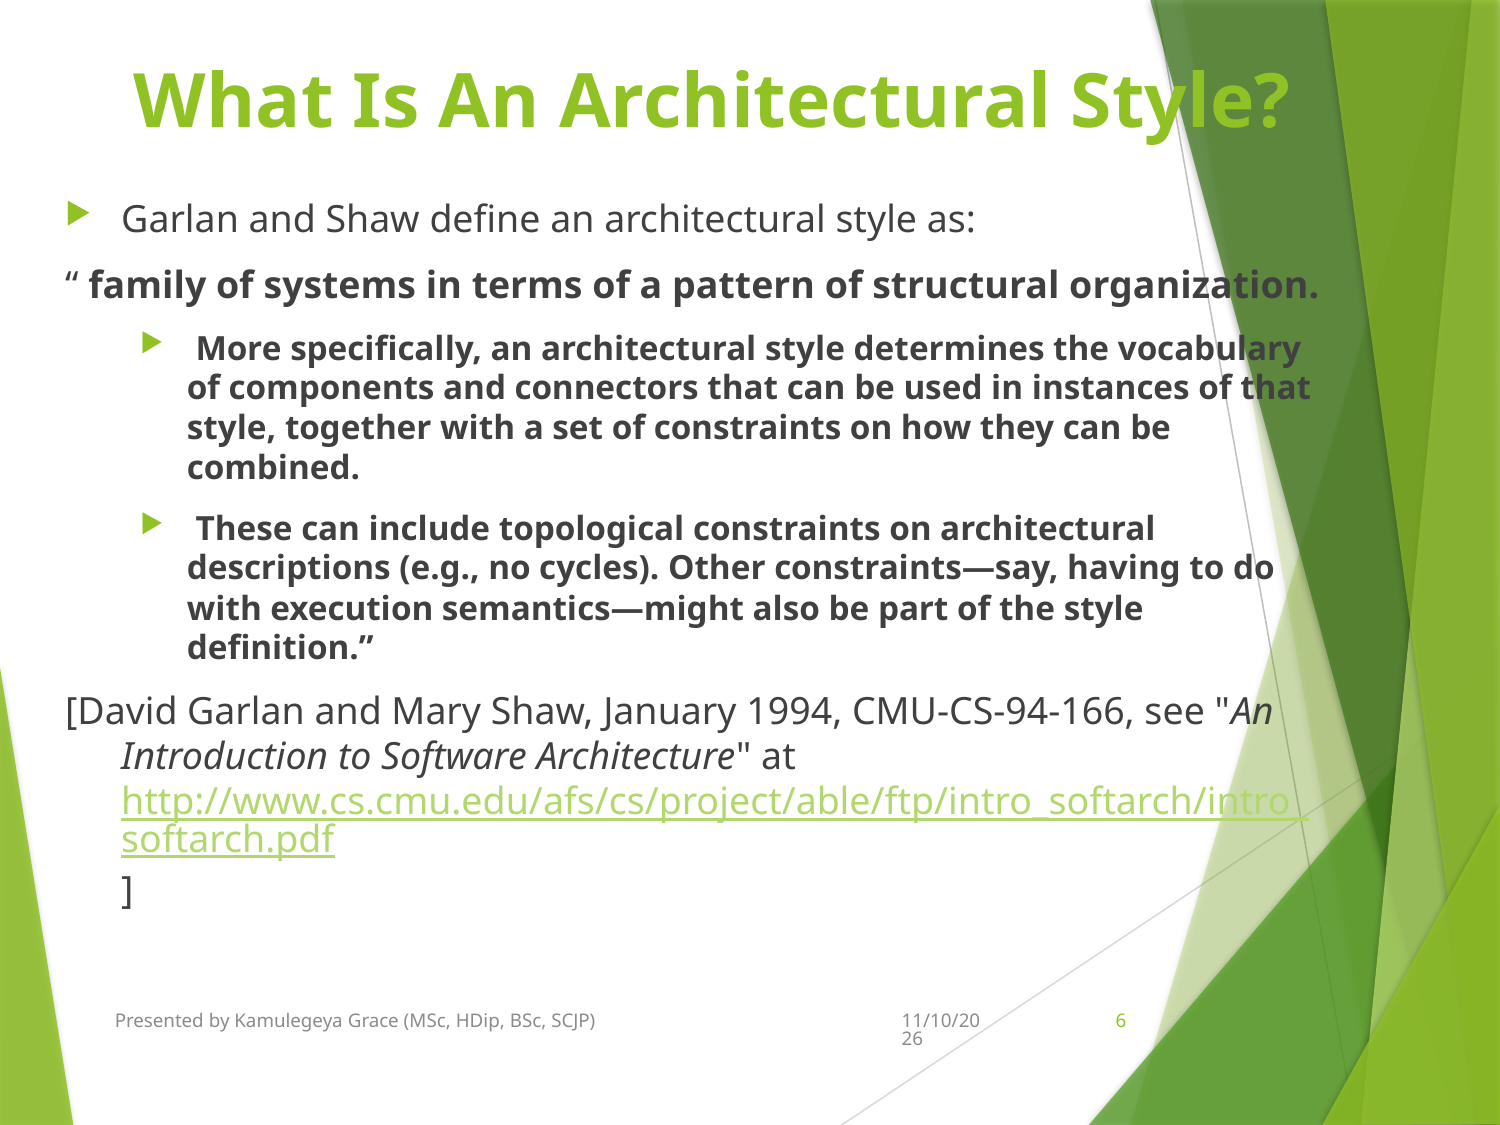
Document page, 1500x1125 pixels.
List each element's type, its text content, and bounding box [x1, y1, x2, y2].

list Garlan and Shaw define an architectural style as: “ family of systems in terms of a pattern of structural organization. More specifically, an architectural style determines the vocabulary of components and connectors that can be used in instances of that style, together with a set of constraints on how they can be combined. These can include topological constraints on architectural descriptions (e.g., no cycles). Other constraints—say, having to do with execution semantics—might also be part of the style definition.” [David Garlan and Mary Shaw, January 1994, CMU-CS-94-166, see "An Introduction to Software Architecture" at http://www.cs.cmu.edu/afs/cs/project/able/ftp/intro_softarch/intro_softarch.pdf] [50, 187, 1338, 1062]
footer Presented by Kamulegeya Grace (MSc, HDip, BSc, SCJP) [99, 991, 859, 1051]
slide_number 6 [1057, 991, 1142, 1051]
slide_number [886, 991, 999, 1051]
title What Is An Architectural Style? [75, 45, 1350, 163]
